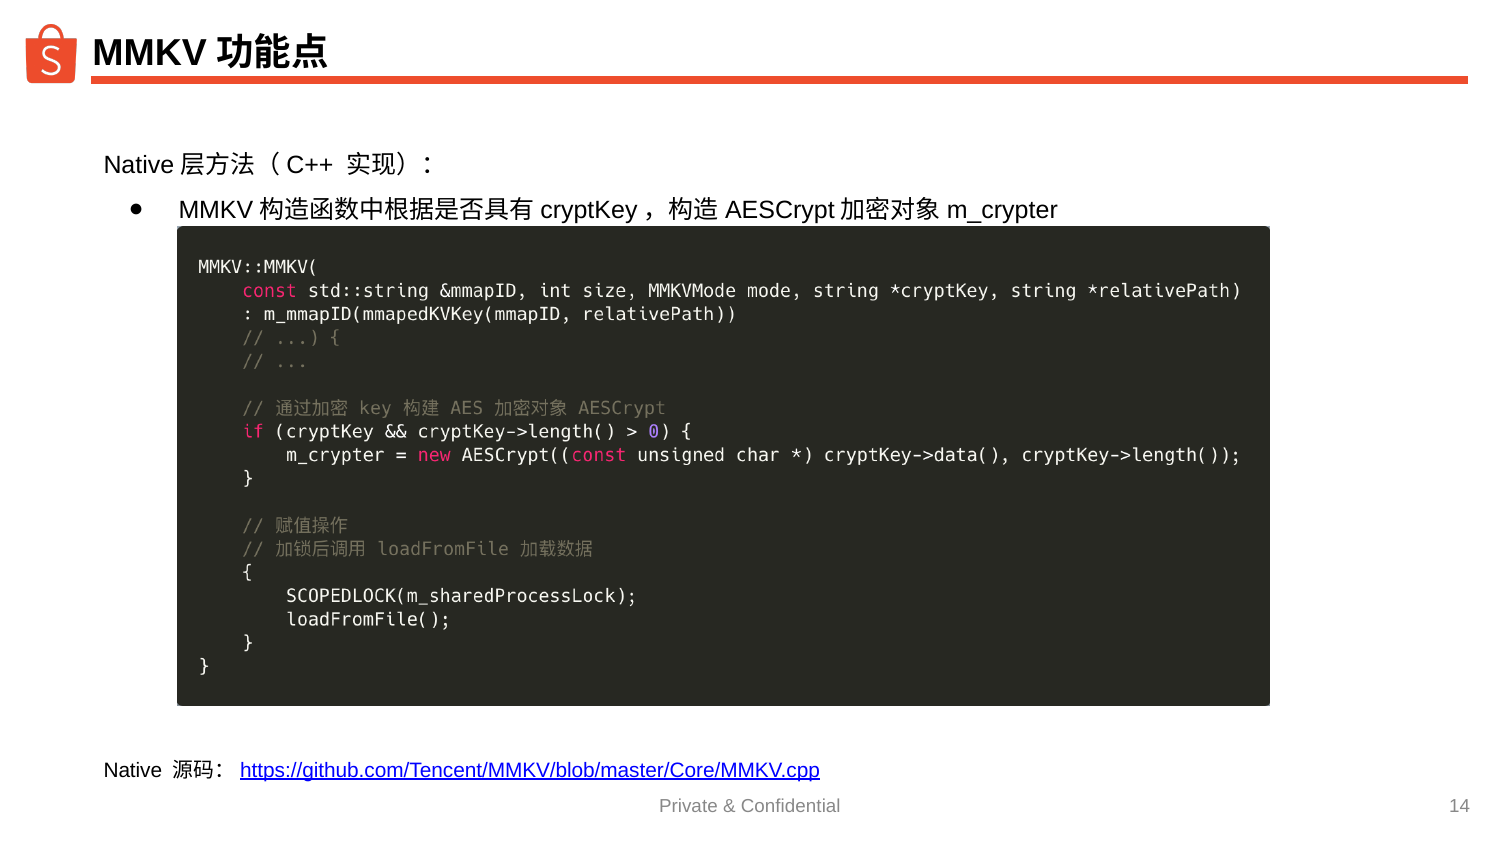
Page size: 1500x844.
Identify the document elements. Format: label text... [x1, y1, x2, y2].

text_box Native层方法（C++ 实现）： MMKV构造函数中根据是否具有cryptKey，构造AESCrypt加密对象m_crypter [88, 118, 1196, 239]
picture [176, 226, 1270, 706]
title MMKV功能点 [84, 10, 1406, 82]
picture [25, 24, 81, 86]
slide_number ‹#› [1430, 787, 1476, 822]
text_box Native 源码：https://github.com/Tencent/MMKV/blob/master/Core/MMKV.cpp [88, 743, 1055, 794]
